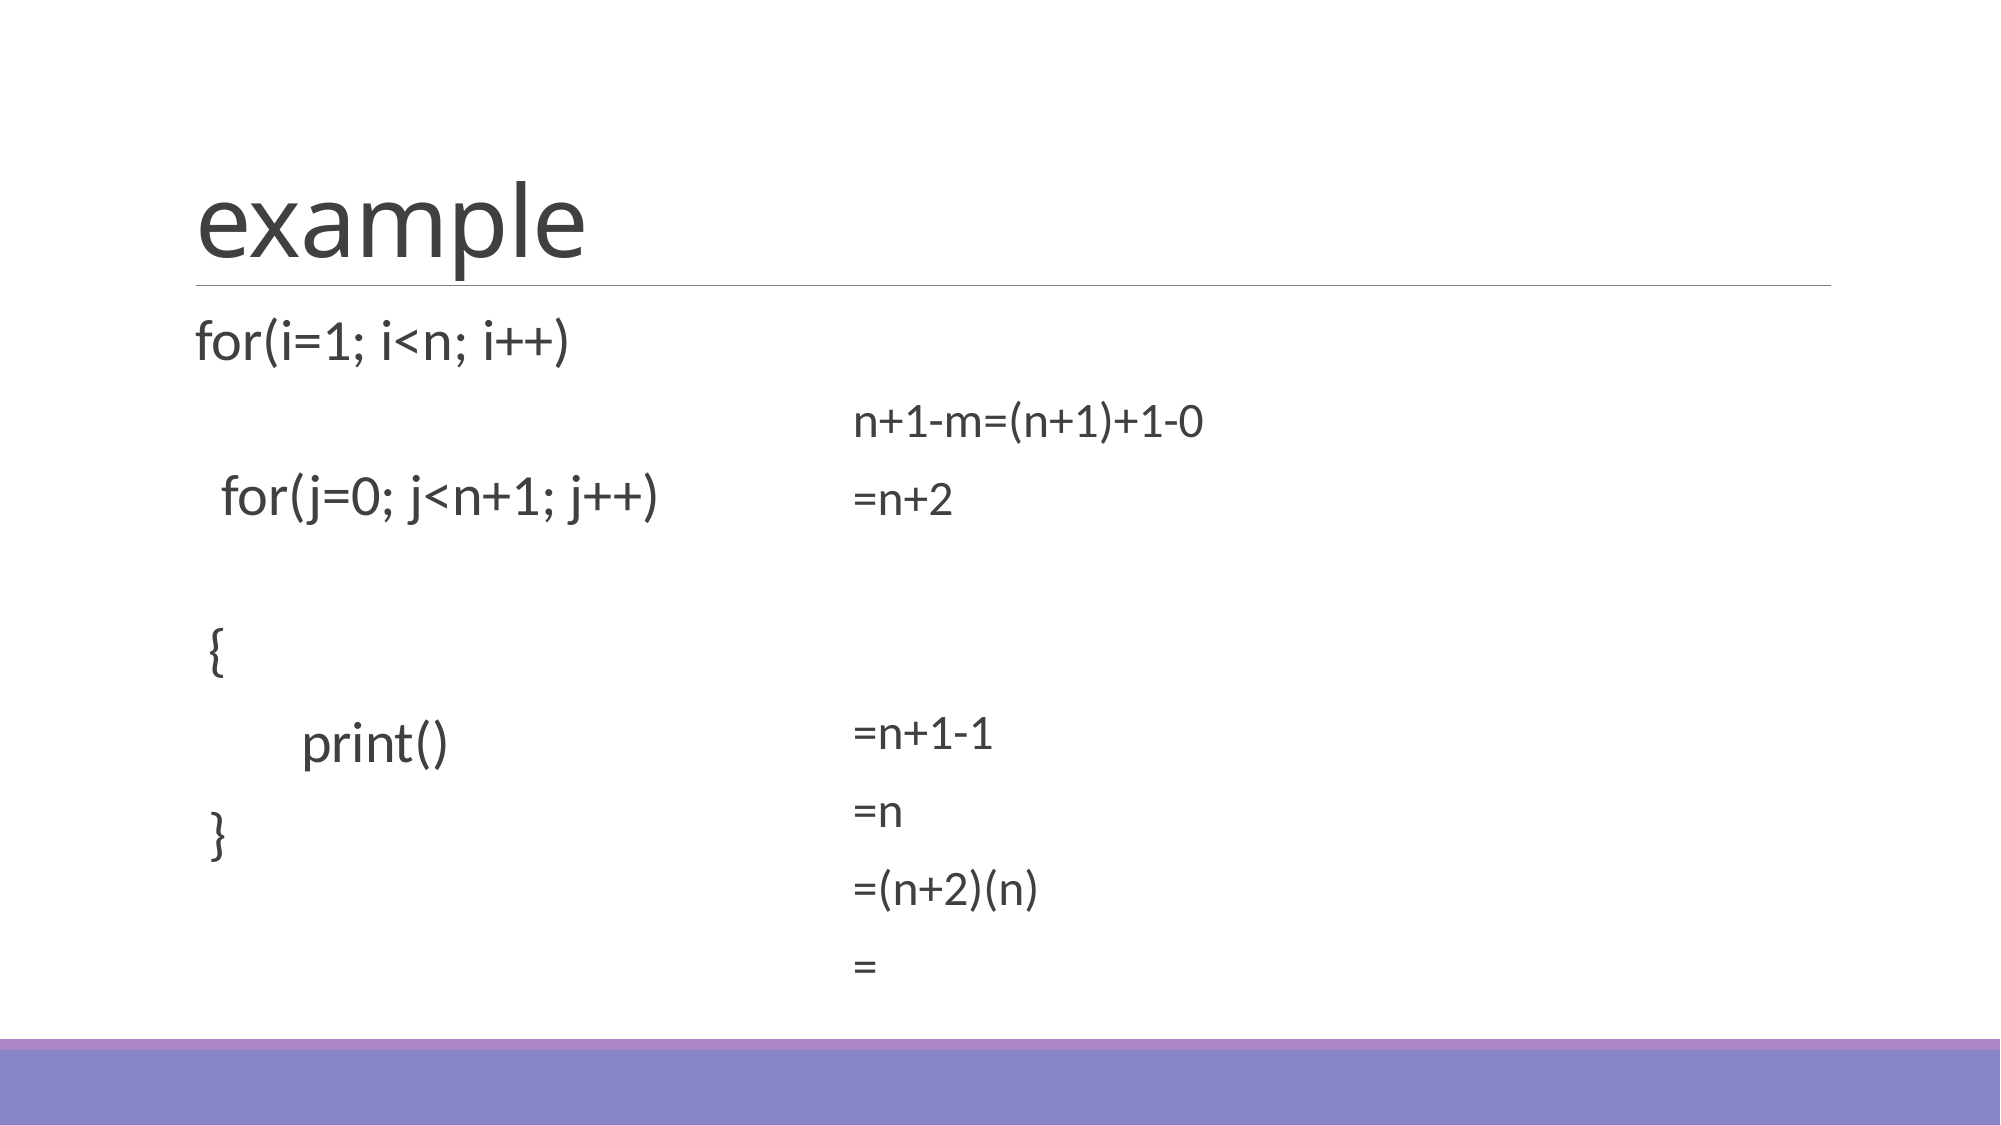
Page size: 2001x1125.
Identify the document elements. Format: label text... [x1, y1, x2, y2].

title example [180, 47, 1830, 285]
list for(i=1; i<n; i++) for(j=0; j<n+1; j++) { print() } [180, 302, 724, 963]
